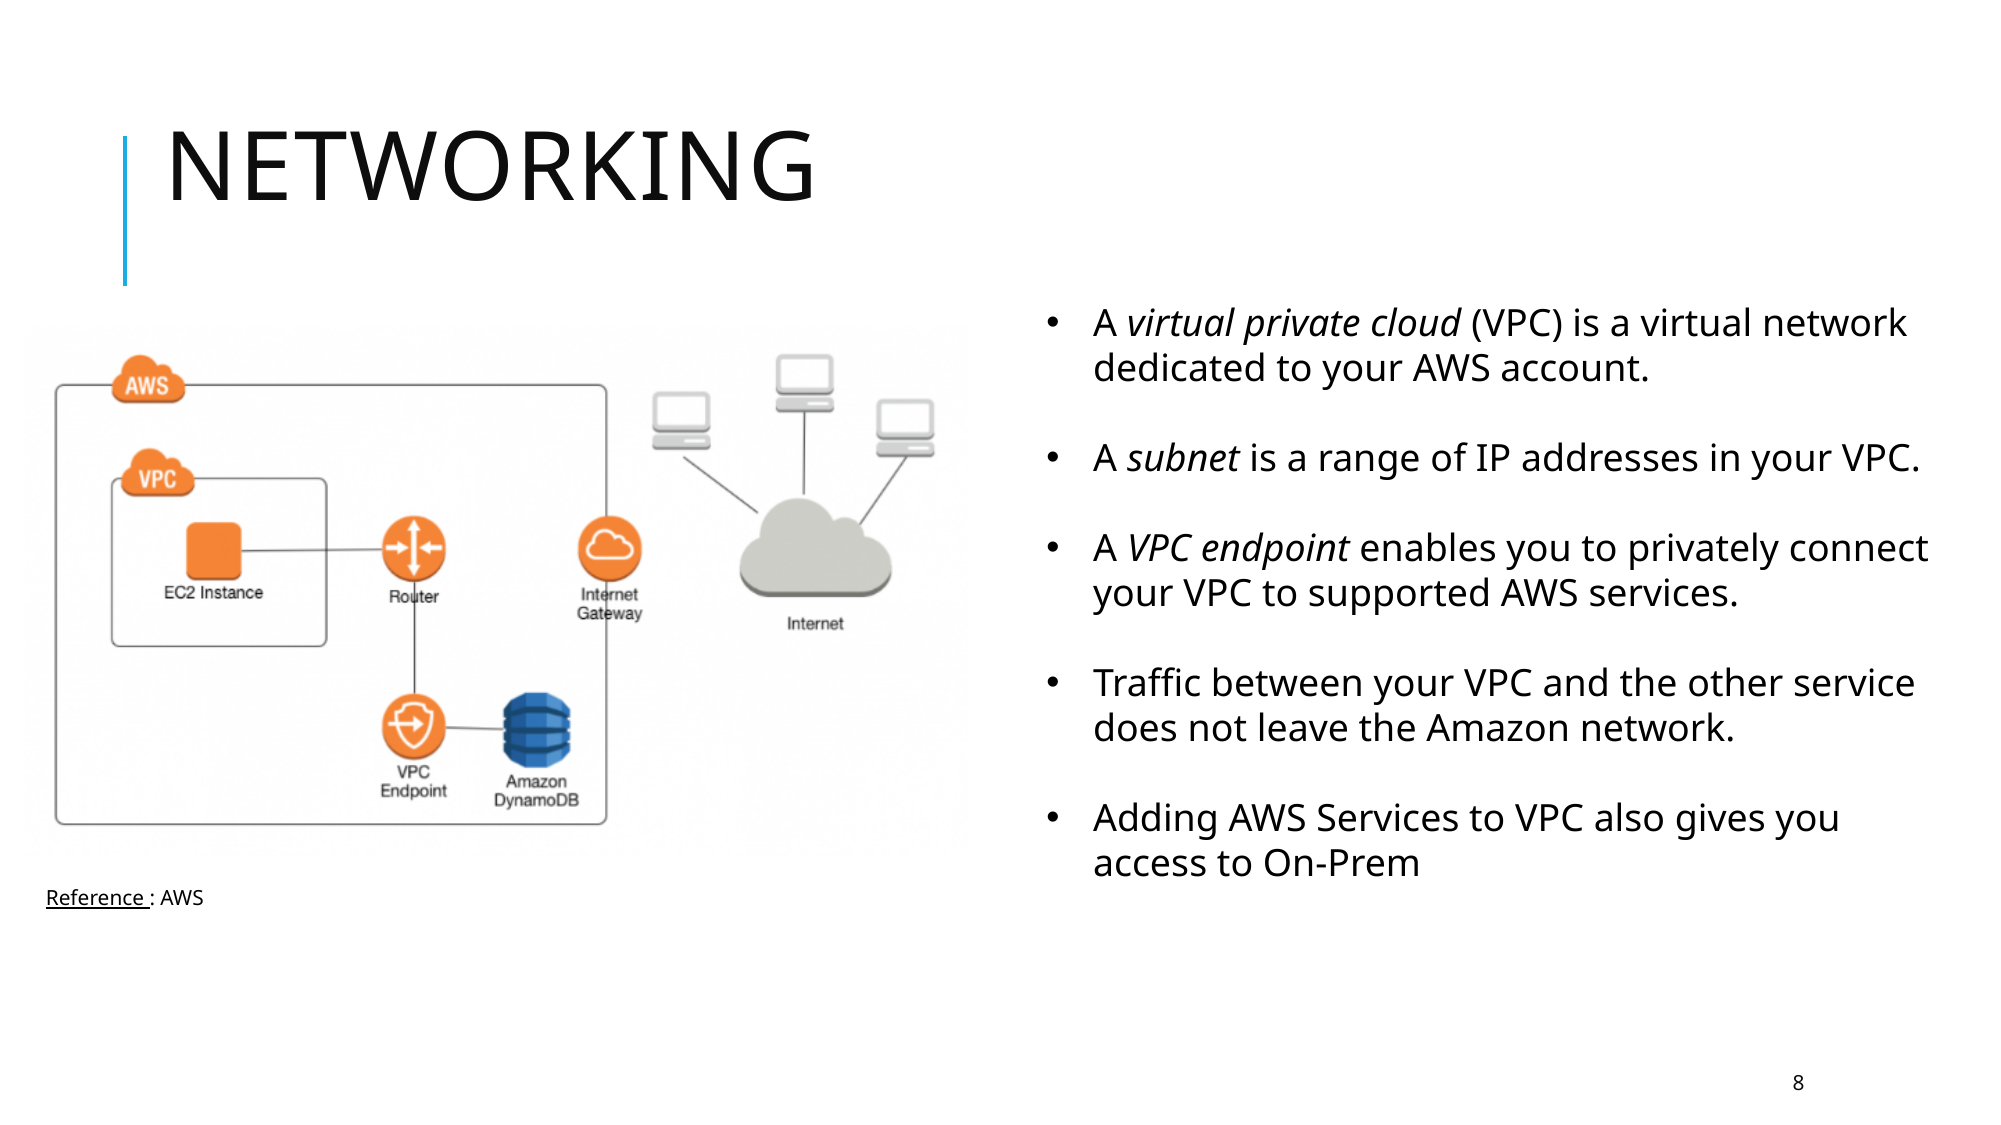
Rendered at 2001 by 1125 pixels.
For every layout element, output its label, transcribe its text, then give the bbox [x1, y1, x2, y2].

picture [23, 325, 969, 858]
text_box A virtual private cloud (VPC) is a virtual network dedicated to your AWS account. A subnet is a range of IP addresses in your VPC. A VPC endpoint enables you to privately connect your VPC to supported AWS services. Traffic between your VPC and the other service does not leave the Amazon network. Adding AWS Services to VPC also gives you access to On-Prem [1031, 291, 1969, 892]
text_box Reference : AWS [31, 877, 578, 917]
slide_number 8 [1777, 1061, 1938, 1107]
title Networking [149, 119, 1851, 228]
